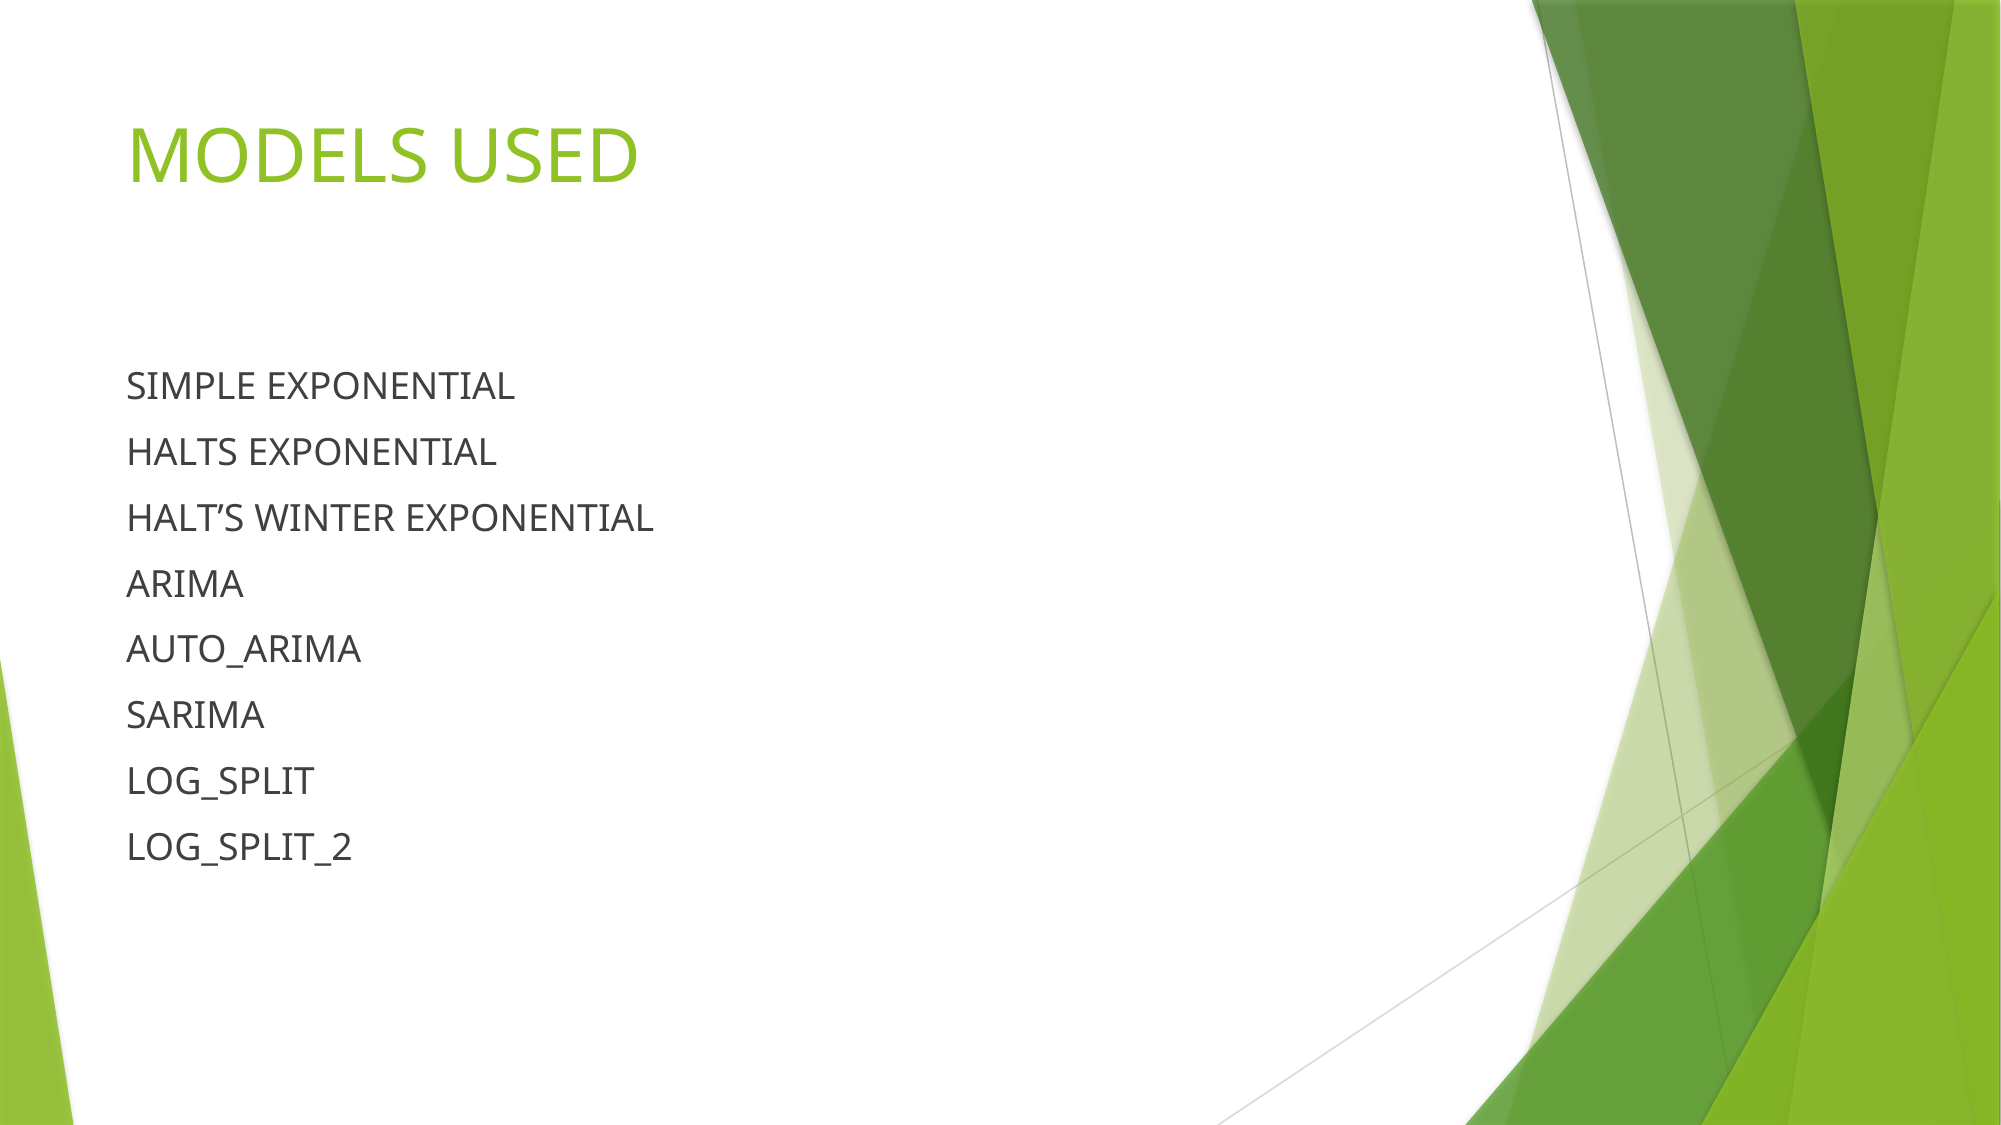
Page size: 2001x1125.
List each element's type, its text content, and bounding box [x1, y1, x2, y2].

title MODELS USED [111, 99, 1522, 317]
list SIMPLE EXPONENTIAL HALTS EXPONENTIAL HALT’S WINTER EXPONENTIAL ARIMA AUTO_ARIMA SARIMA LOG_SPLIT LOG_SPLIT_2 [111, 354, 1522, 992]
